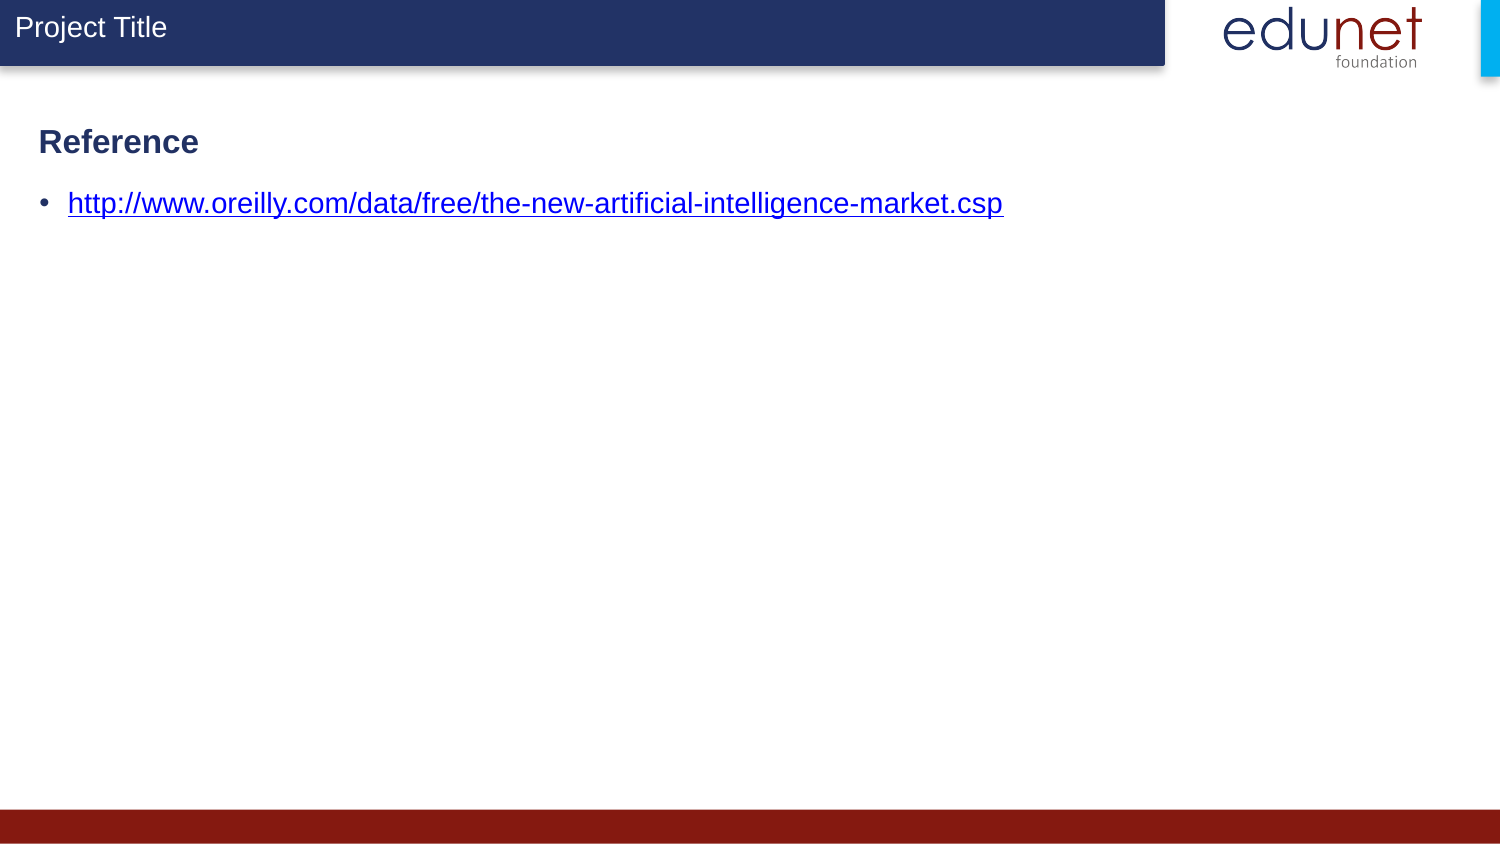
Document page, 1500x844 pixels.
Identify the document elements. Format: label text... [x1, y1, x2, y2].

text_box Reference [23, 105, 506, 159]
text_box http://www.oreilly.com/data/free/the-new-artificial-intelligence-market.csp [24, 167, 1431, 615]
picture [1219, 4, 1424, 72]
